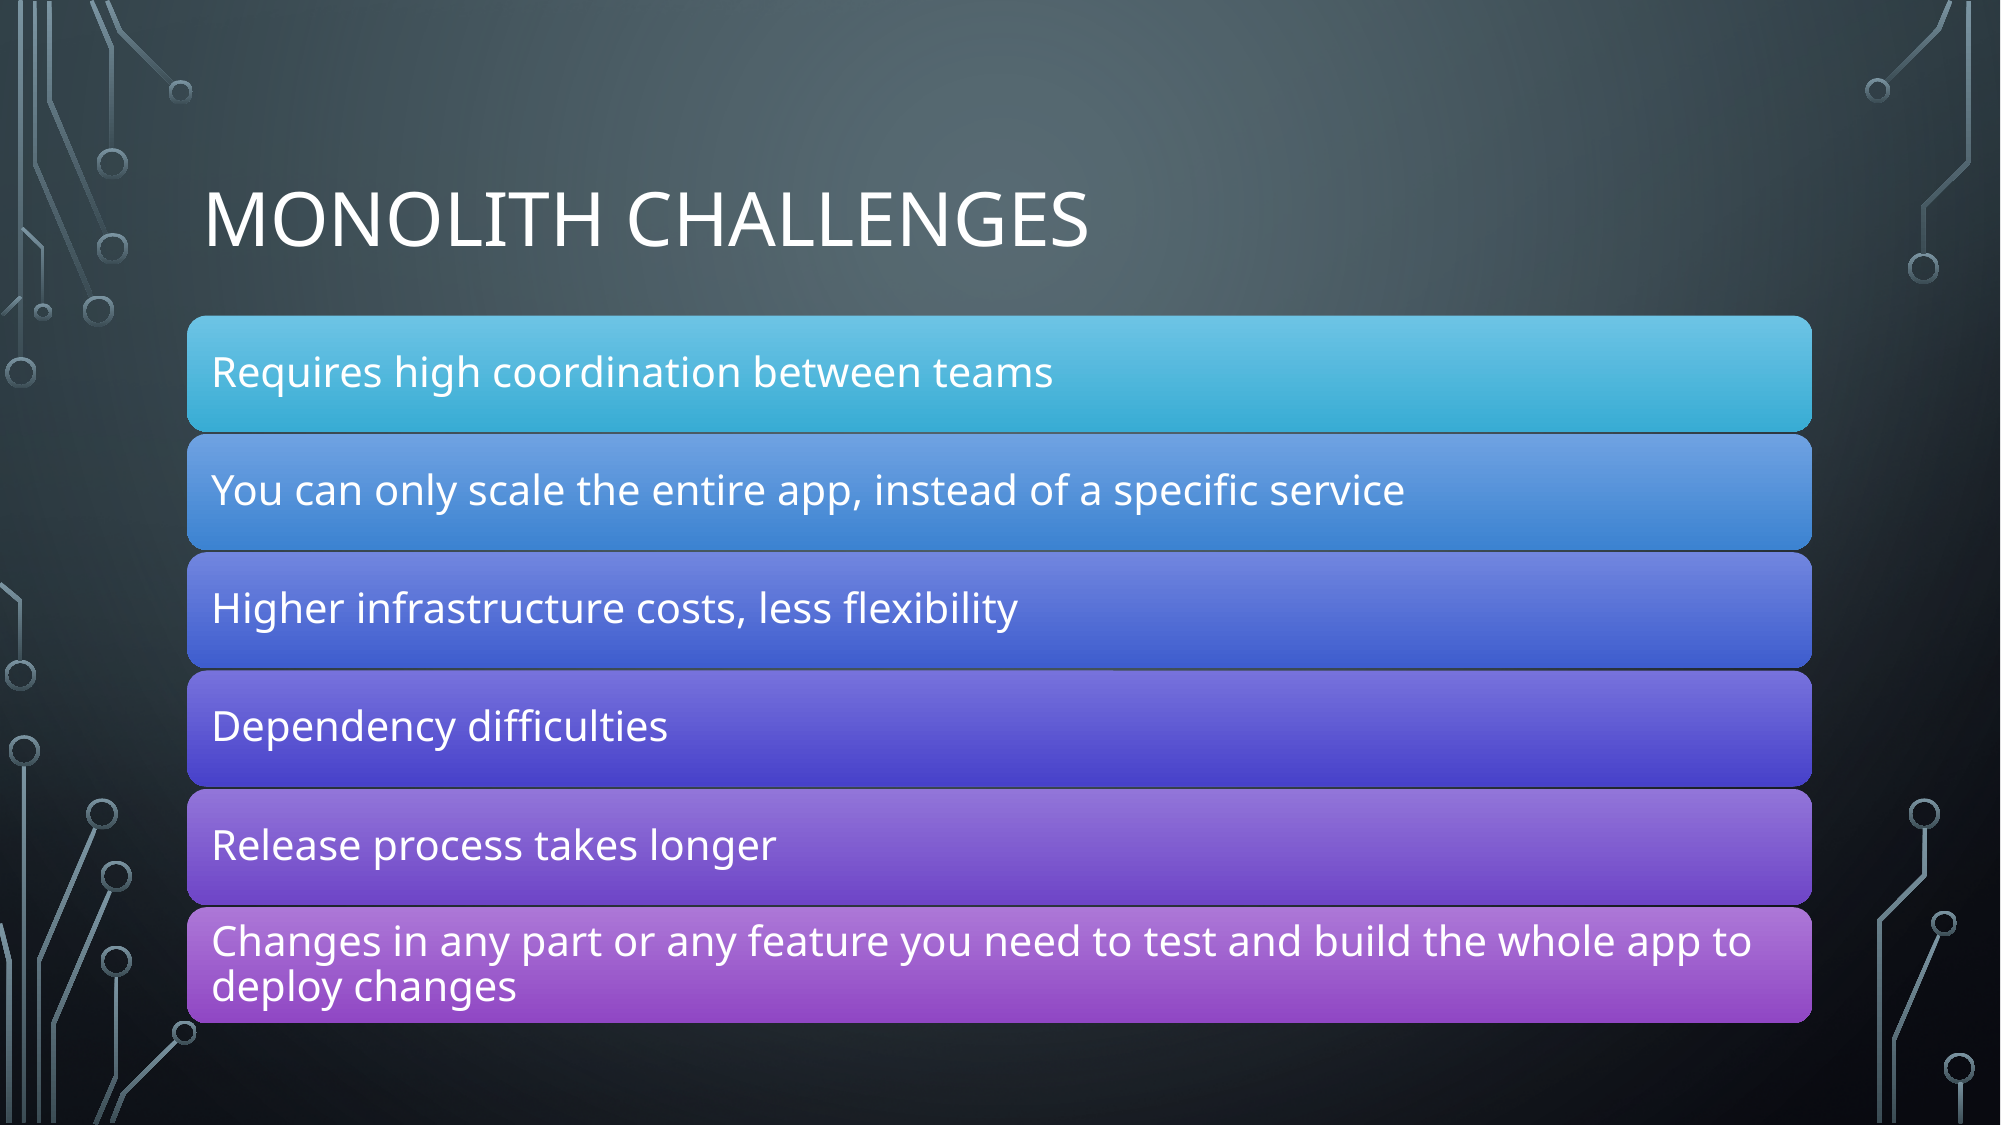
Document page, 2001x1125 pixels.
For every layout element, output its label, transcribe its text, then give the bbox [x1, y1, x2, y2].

title Monolith challenges [187, 101, 1813, 314]
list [186, 314, 1813, 1024]
